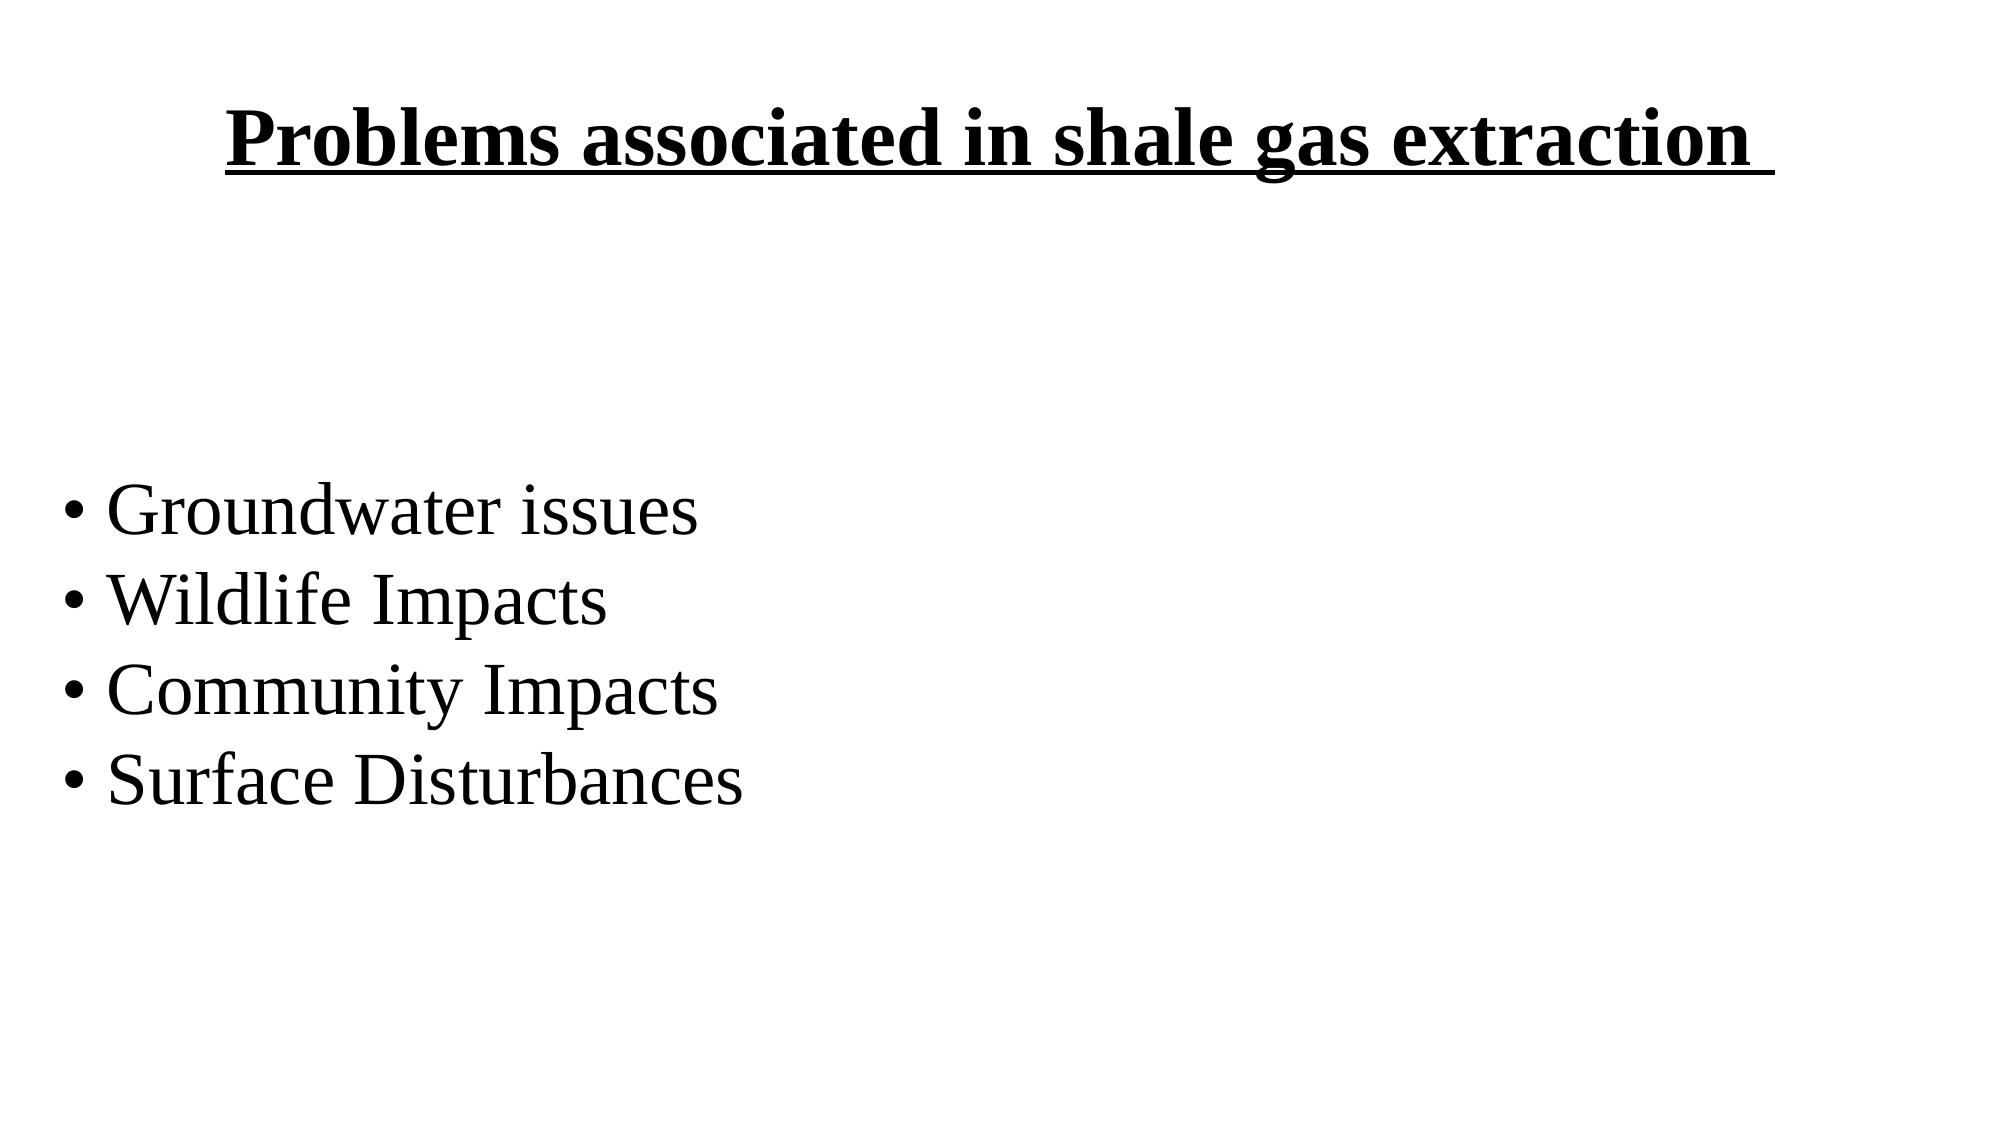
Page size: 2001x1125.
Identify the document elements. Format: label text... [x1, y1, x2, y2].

text_box • Groundwater issues • Wildlife Impacts • Community Impacts • Surface Disturbances [46, 444, 1660, 1078]
text_box Problems associated in shale gas extraction [124, 67, 1876, 313]
